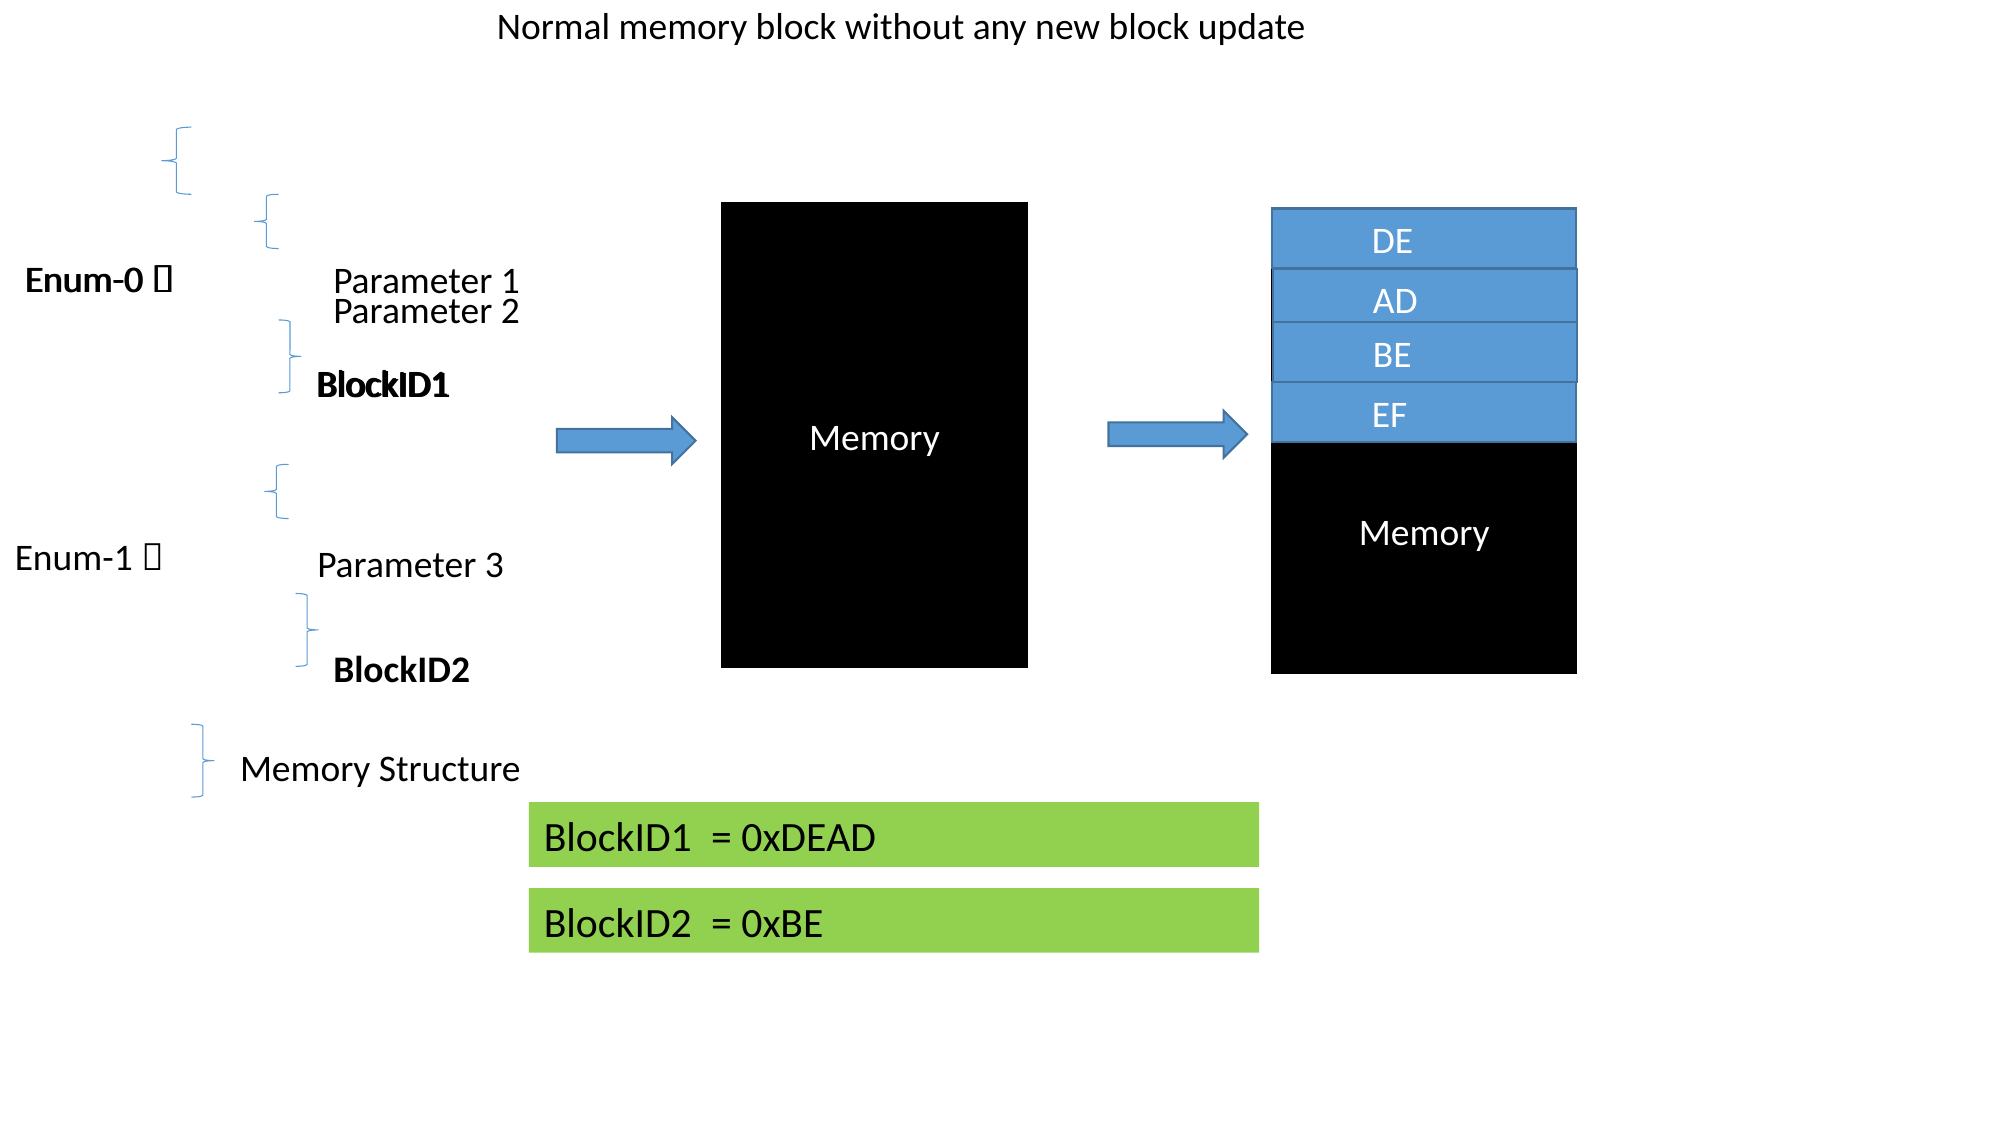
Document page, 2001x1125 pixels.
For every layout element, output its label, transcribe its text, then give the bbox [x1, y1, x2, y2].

text_box [191, 723, 215, 798]
text_box AD [1272, 268, 1578, 321]
text_box Parameter 2 [318, 278, 629, 339]
text_box [1107, 408, 1249, 461]
text_box [264, 463, 289, 520]
text_box Memory [1271, 443, 1577, 674]
text_box Memory [721, 202, 1028, 668]
text_box Normal memory block without any new block update [482, 0, 1666, 54]
text_box Enum-1  [0, 525, 402, 586]
text_box [161, 126, 192, 195]
text_box [295, 592, 319, 667]
text_box [278, 319, 301, 394]
text_box BlockID2 [318, 637, 722, 697]
text_box Memory Structure [225, 736, 629, 797]
text_box Parameter 1 [413, 248, 629, 278]
text_box [254, 193, 279, 247]
text_box EF [1271, 381, 1577, 443]
text_box BlockID1 [301, 352, 703, 412]
text_box DE [1271, 207, 1577, 269]
text_box Parameter 3 [302, 532, 519, 593]
text_box [555, 414, 698, 467]
text_box BE [1272, 321, 1578, 383]
text_box Enum-0  [11, 247, 413, 308]
text_box BlockID1 = 0xDEAD [528, 802, 1260, 867]
text_box BlockID2 = 0xBE [528, 888, 1260, 953]
